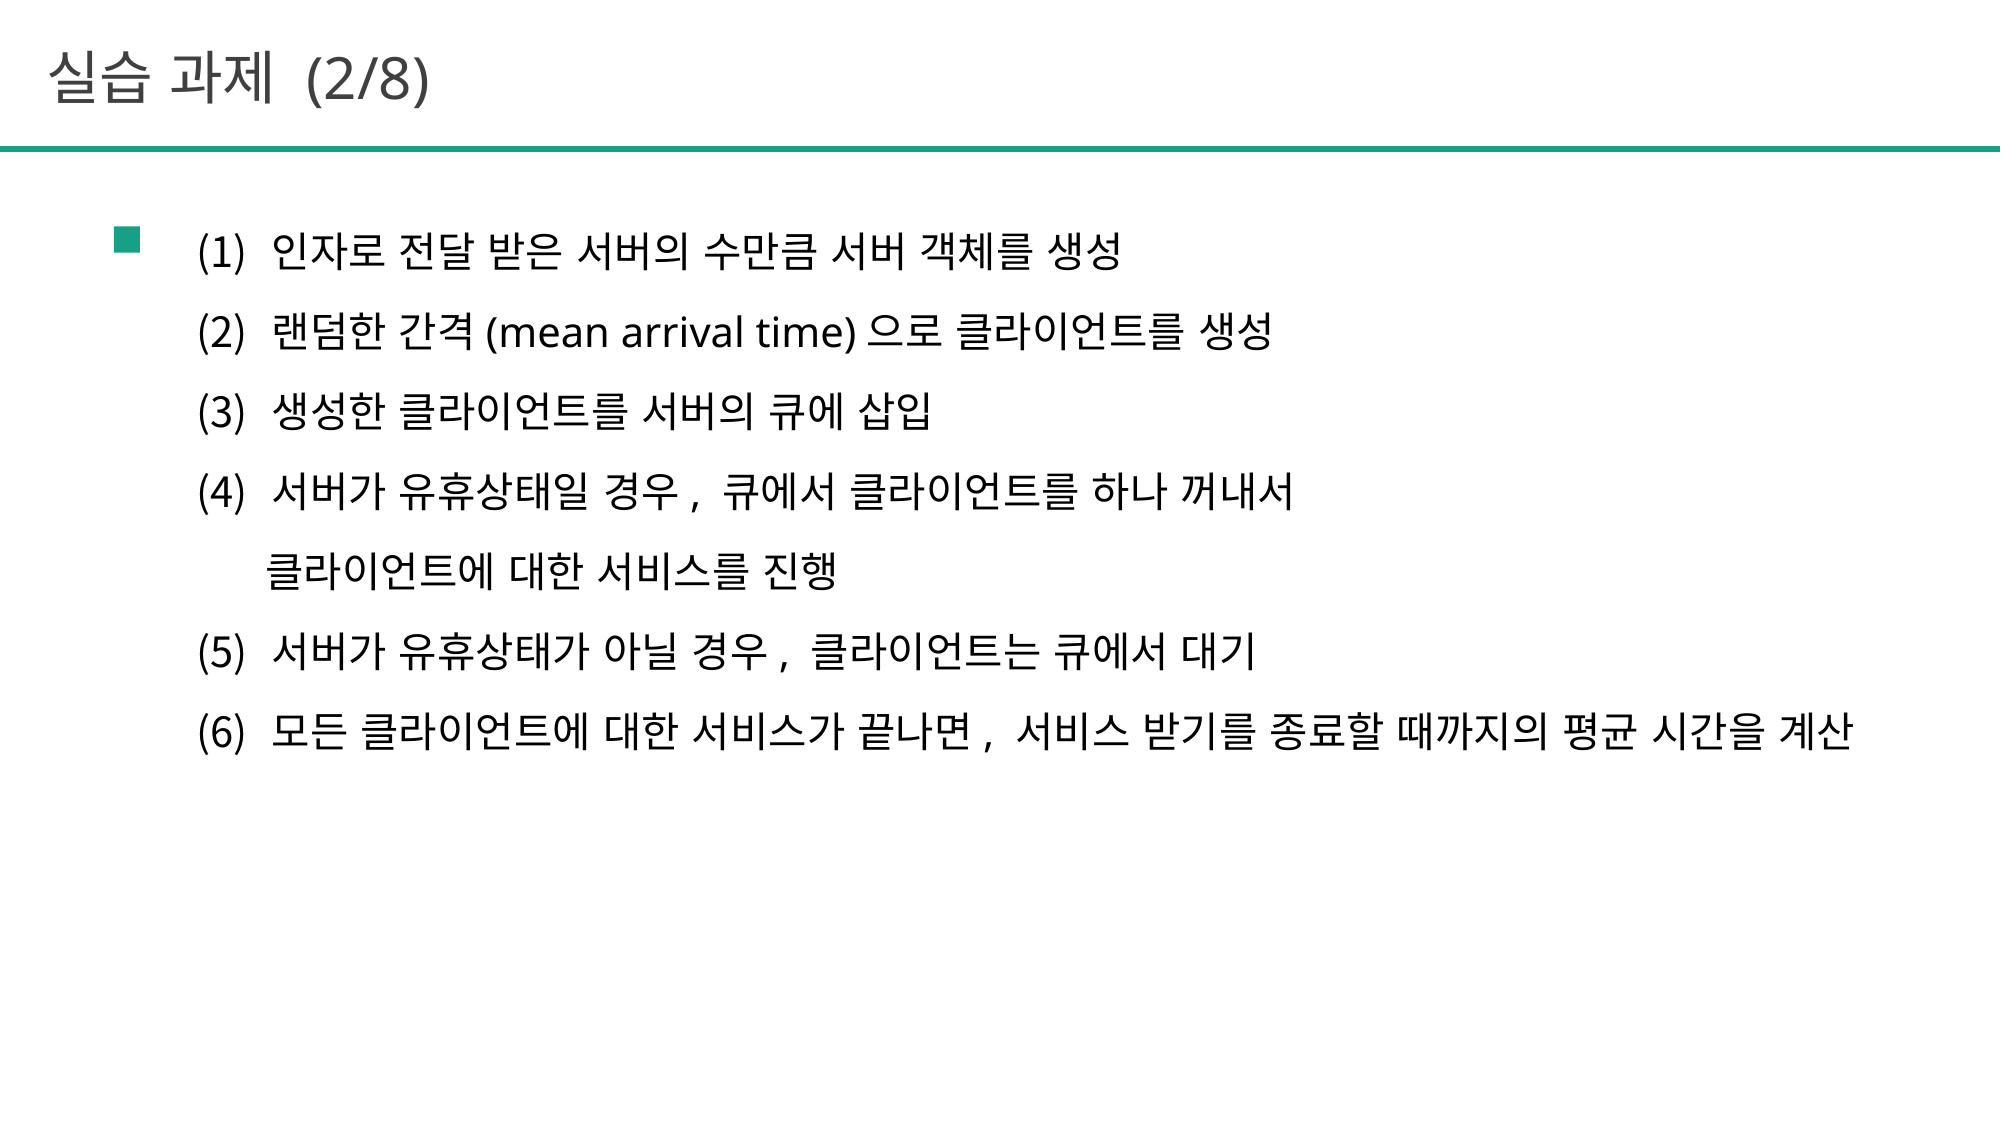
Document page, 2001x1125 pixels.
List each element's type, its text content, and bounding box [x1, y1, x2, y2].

text_box 인자로 전달 받은 서버의 수만큼 서버 객체를 생성 랜덤한 간격(mean arrival time)으로 클라이언트를 생성 생성한 클라이언트를 서버의 큐에 삽입 서버가 유휴상태일 경우, 큐에서 클라이언트를 하나 꺼내서 클라이언트에 대한 서비스를 진행 서버가 유휴상태가 아닐 경우, 클라이언트는 큐에서 대기 모든 클라이언트에 대한 서비스가 끝나면, 서비스 받기를 종료할 때까지의 평균 시간을 계산 [181, 188, 1948, 764]
text_box 실습 과제 (2/8) [31, 33, 1554, 119]
text_box [113, 225, 141, 254]
